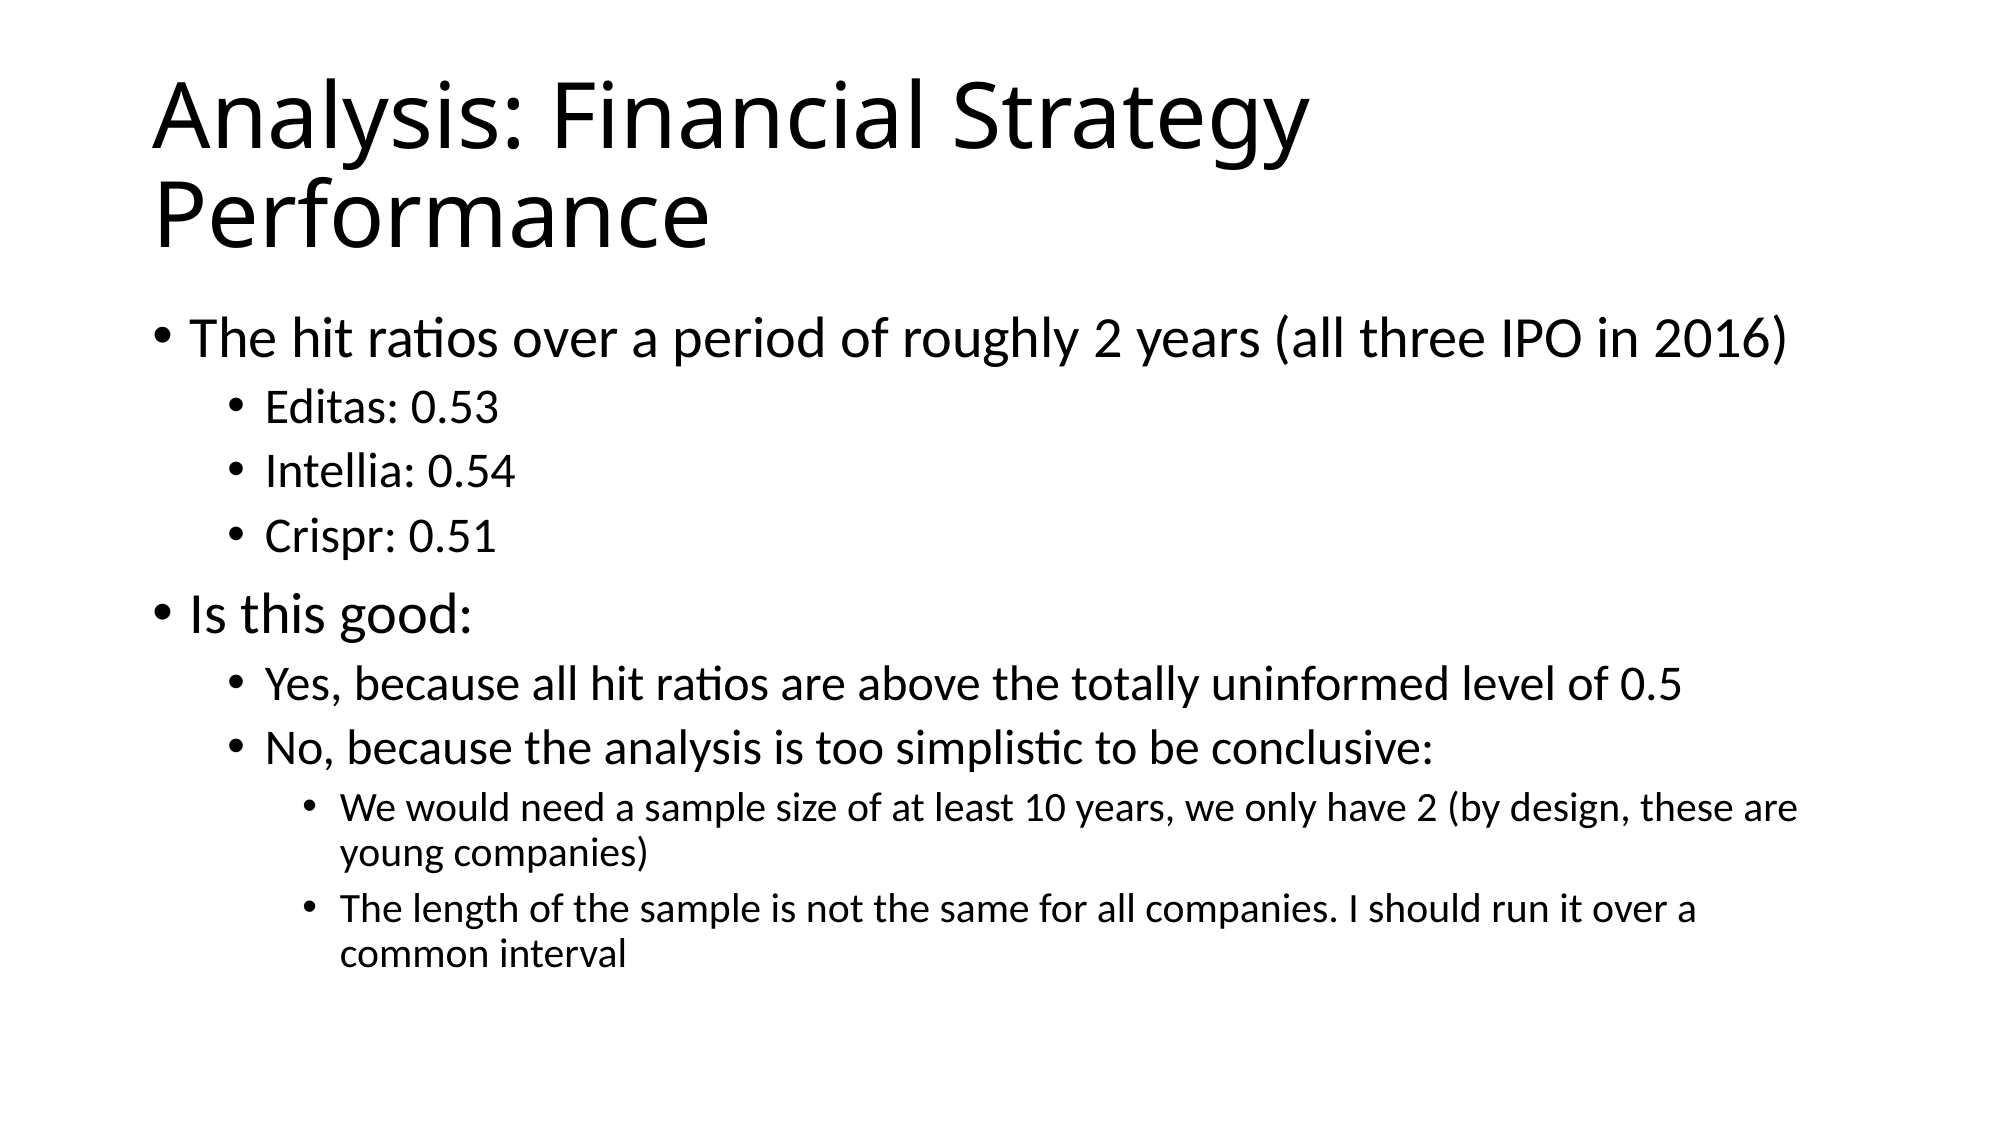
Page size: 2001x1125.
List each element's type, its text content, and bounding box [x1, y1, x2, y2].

title Analysis: Financial Strategy Performance [137, 59, 1863, 278]
list The hit ratios over a period of roughly 2 years (all three IPO in 2016) Editas: 0.53 Intellia: 0.54 Crispr: 0.51 Is this good: Yes, because all hit ratios are above the totally uninformed level of 0.5 No, because the analysis is too simplistic to be conclusive: We would need a sample size of at least 10 years, we only have 2 (by design, these are young companies) The length of the sample is not the same for all companies. I should run it over a common interval [137, 299, 1863, 1014]
